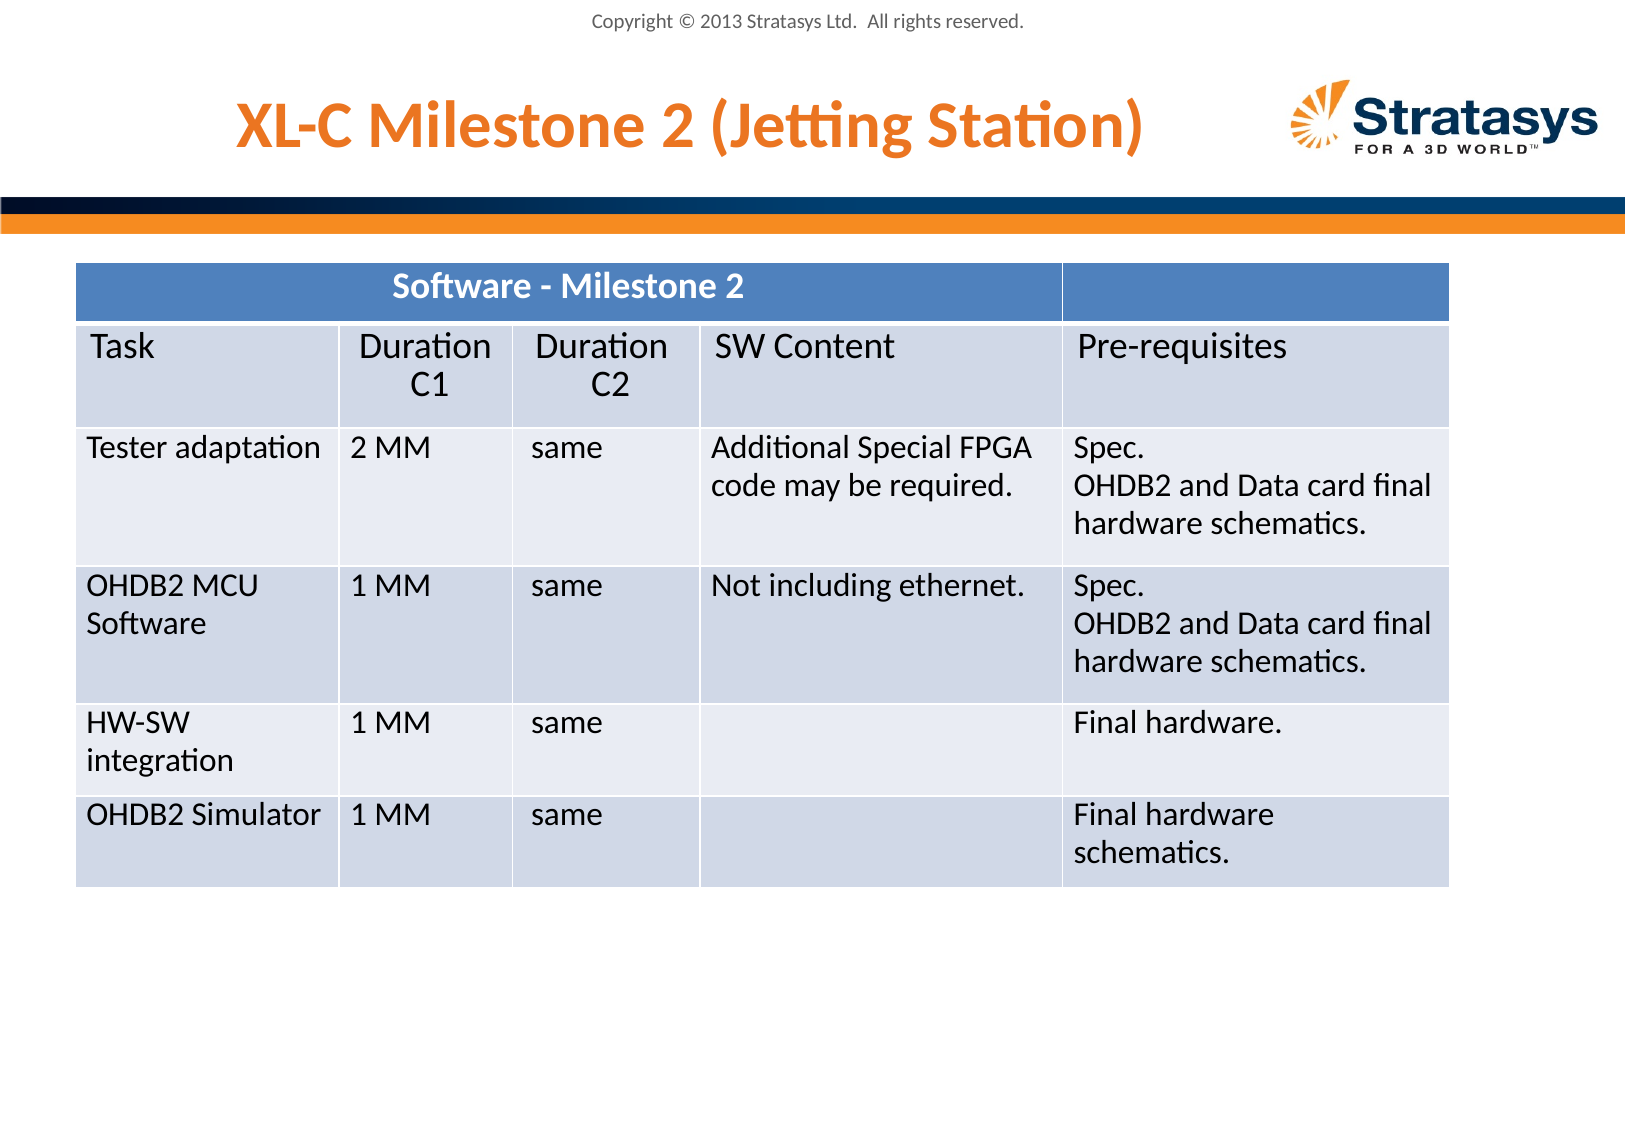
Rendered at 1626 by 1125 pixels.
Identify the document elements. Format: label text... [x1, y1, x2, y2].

table_cell 1 MM [340, 567, 512, 703]
table_cell OHDB2 Simulator [76, 797, 338, 887]
table_cell Duration C1 [340, 326, 512, 427]
table_cell same [513, 705, 699, 795]
table_cell [701, 705, 1062, 795]
table_cell same [513, 567, 699, 703]
picture [0, 174, 1625, 234]
title XL-C Milestone 2 (Jetting Station) [75, 75, 1308, 167]
text_box Copyright © 2013 Stratasys Ltd. All rights reserved. [379, 0, 1238, 40]
table_header Software - Milestone 2 [76, 263, 1062, 321]
table_cell Duration C2 [513, 326, 699, 427]
table_cell Final hardware schematics. [1063, 797, 1449, 887]
table_cell 1 MM [340, 797, 512, 887]
table_cell same [513, 797, 699, 887]
table_cell Pre-requisites [1063, 326, 1449, 427]
table_cell Spec. OHDB2 and Data card final hardware schematics. [1063, 429, 1449, 565]
picture [1285, 73, 1604, 160]
table_cell SW Content [701, 326, 1062, 427]
table_cell Additional Special FPGA code may be required. [701, 429, 1062, 565]
table_cell Final hardware. [1063, 705, 1449, 795]
table_header [1063, 263, 1449, 321]
table_cell Tester adaptation [76, 429, 338, 565]
table_cell Spec. OHDB2 and Data card final hardware schematics. [1063, 567, 1449, 703]
table_cell 2 MM [340, 429, 512, 565]
table_cell Not including ethernet. [701, 567, 1062, 703]
table_cell OHDB2 MCU Software [76, 567, 338, 703]
table_cell HW-SW integration [76, 705, 338, 795]
table_cell same [513, 429, 699, 565]
table_cell [701, 797, 1062, 887]
table_cell Task [76, 326, 338, 427]
table_cell 1 MM [340, 705, 512, 795]
